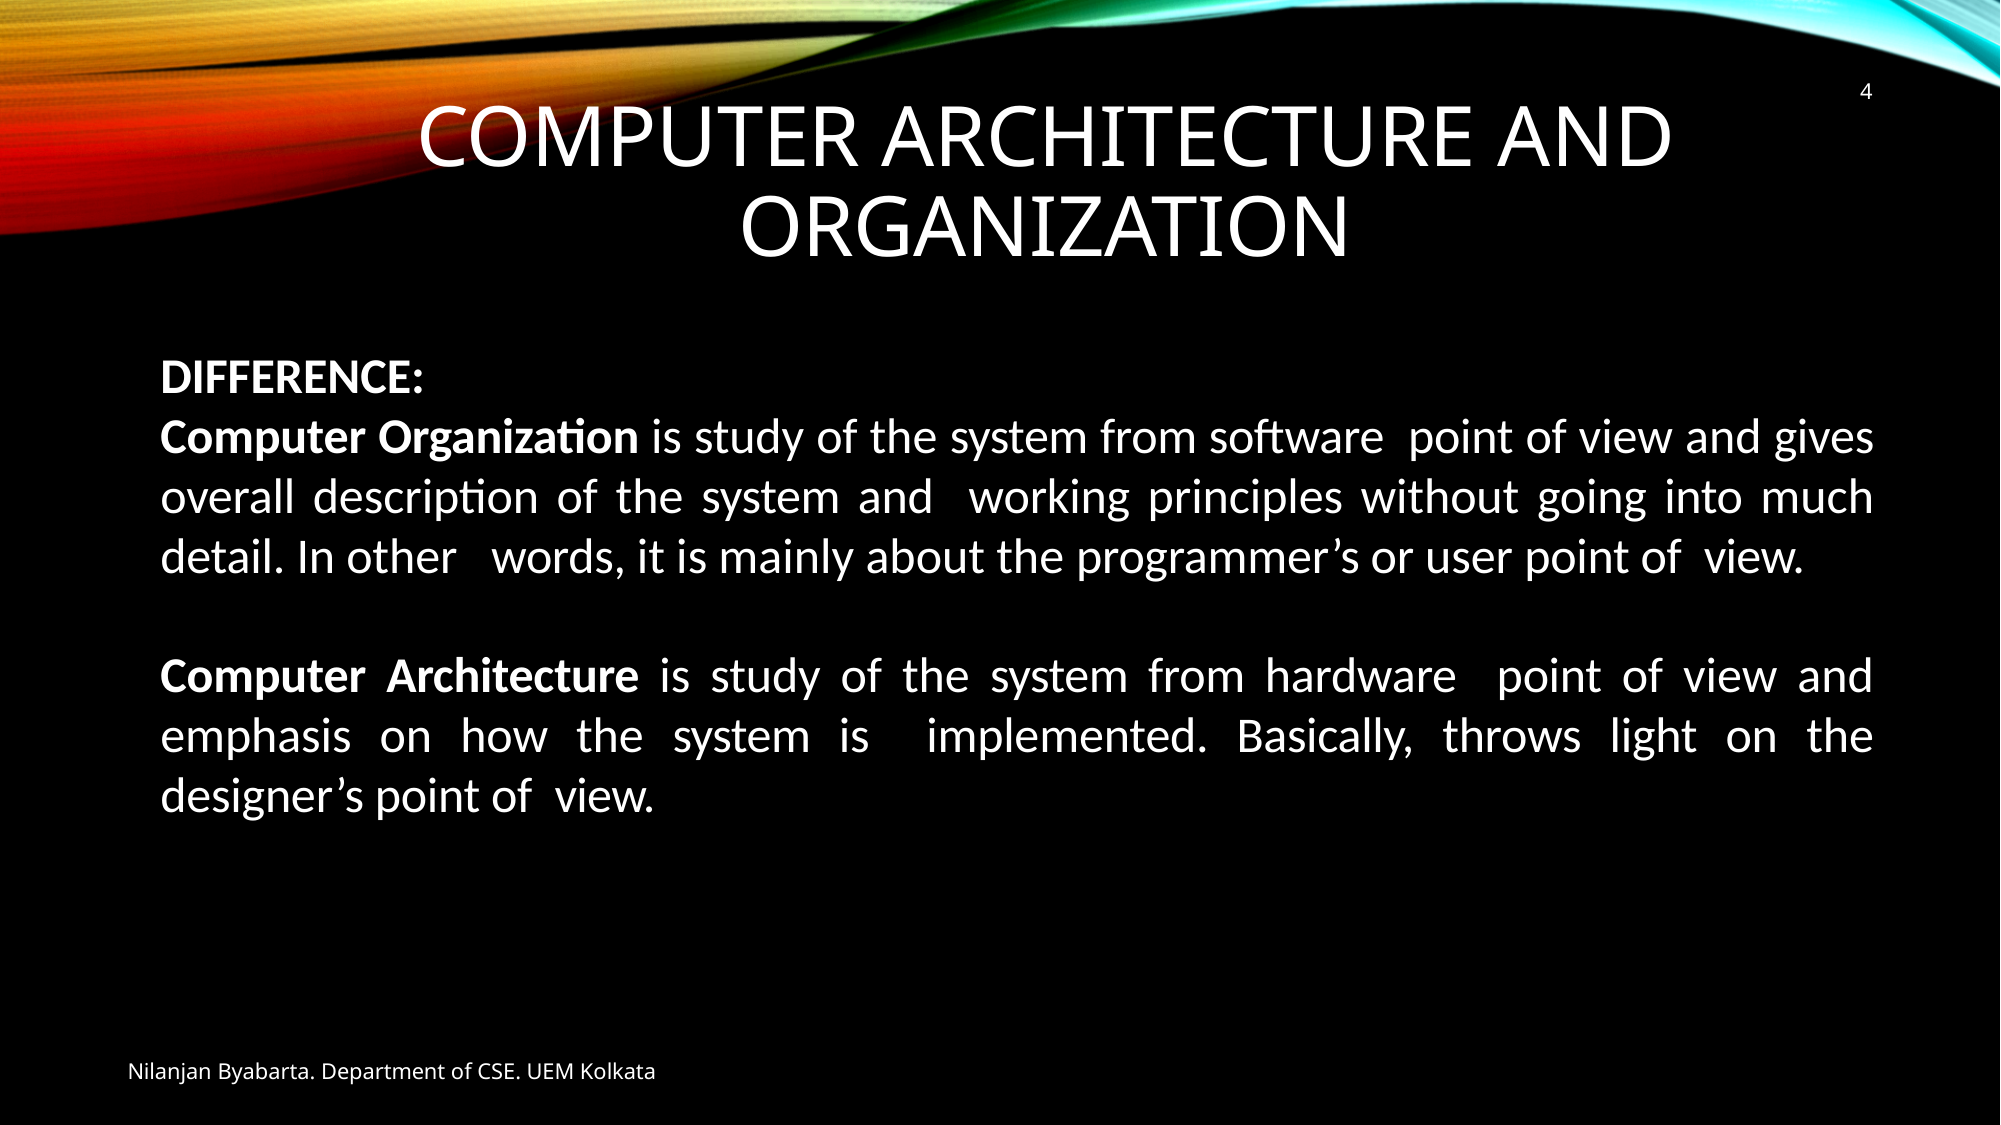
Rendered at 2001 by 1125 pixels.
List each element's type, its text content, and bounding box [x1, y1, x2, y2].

picture [0, 0, 2000, 237]
slide_number 4 [1437, 62, 1888, 123]
footer Nilanjan Byabarta. Department of CSE. UEM Kolkata [112, 1042, 1388, 1103]
title COMPUTER Architecture and Organization [227, 88, 1863, 279]
text_box DIFFERENCE: Computer Organization is study of the system from software point of view and gives overall description of the system and working principles without going into much detail. In other words, it is mainly about the programmer’s or user point of view. Computer Architecture is study of the system from hardware point of view and emphasis on how the system is implemented. Basically, throws light on the designer’s point of view. [158, 341, 1875, 823]
